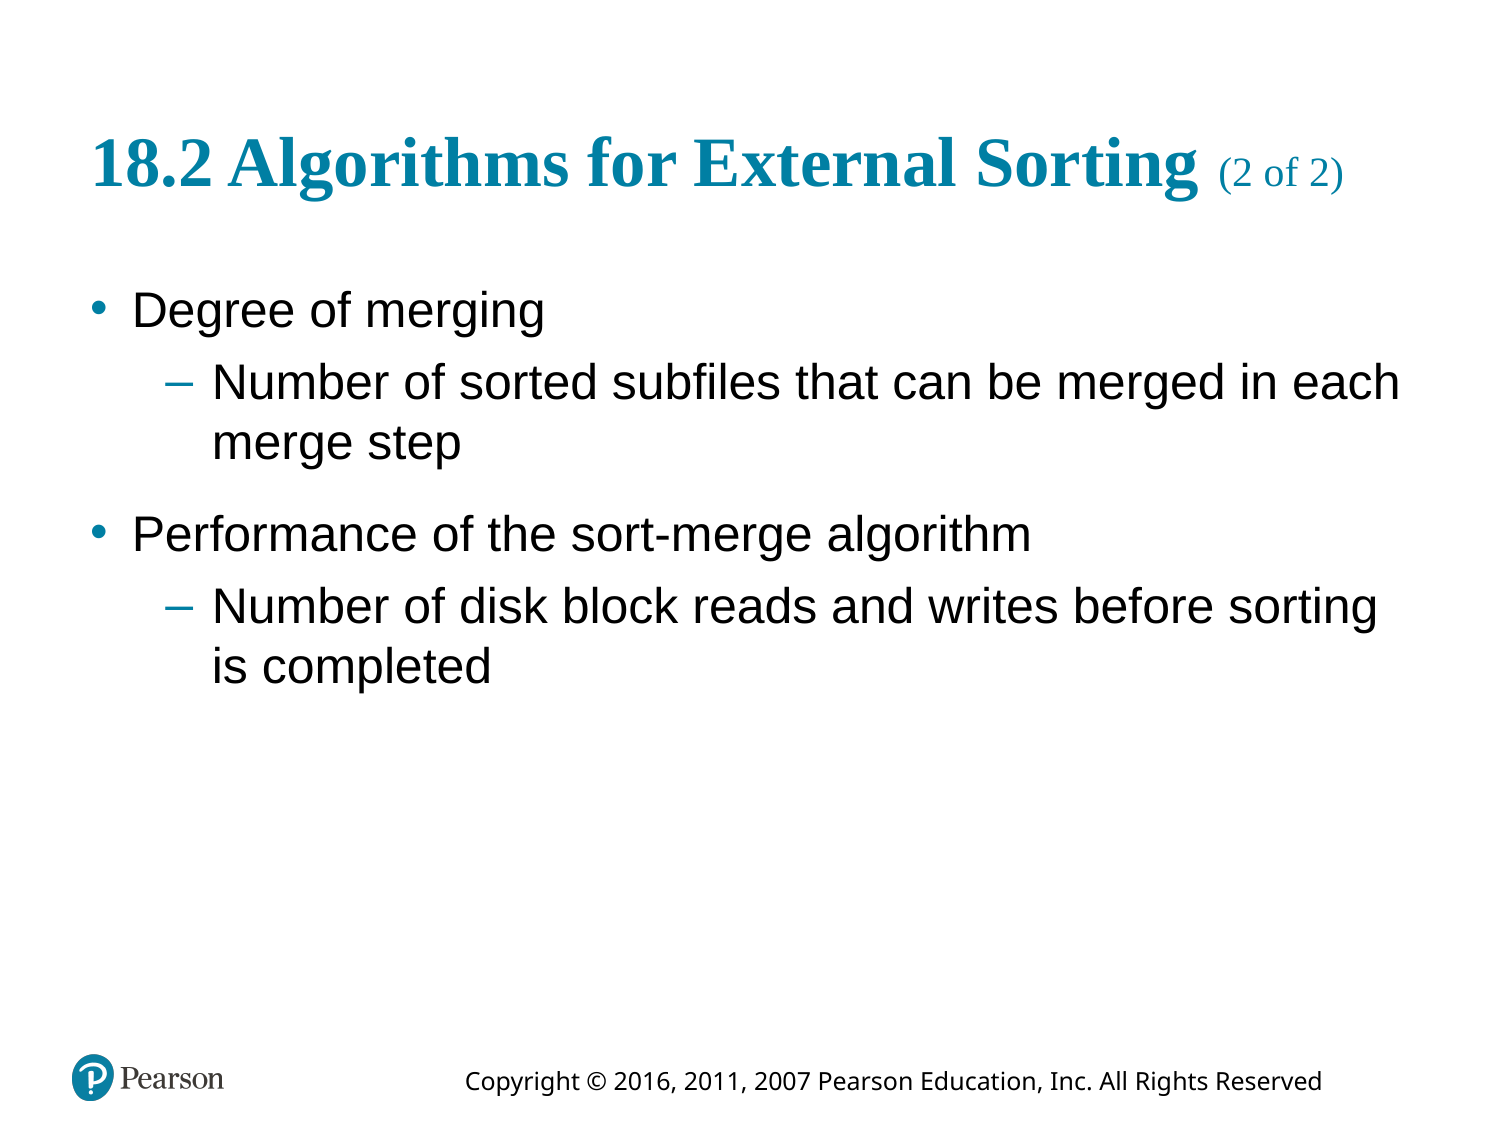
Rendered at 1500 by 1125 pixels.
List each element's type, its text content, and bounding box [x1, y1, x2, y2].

picture [98, 1054, 224, 1101]
picture [72, 1054, 88, 1070]
picture [72, 1087, 83, 1101]
title 18.2 Algorithms for External Sorting (2 of 2) [75, 35, 1425, 216]
list Degree of merging Number of sorted subfiles that can be merged in each merge step Performance of the sort-merge algorithm Number of disk block reads and writes before sorting is completed [75, 262, 1425, 1005]
picture [80, 1063, 106, 1088]
